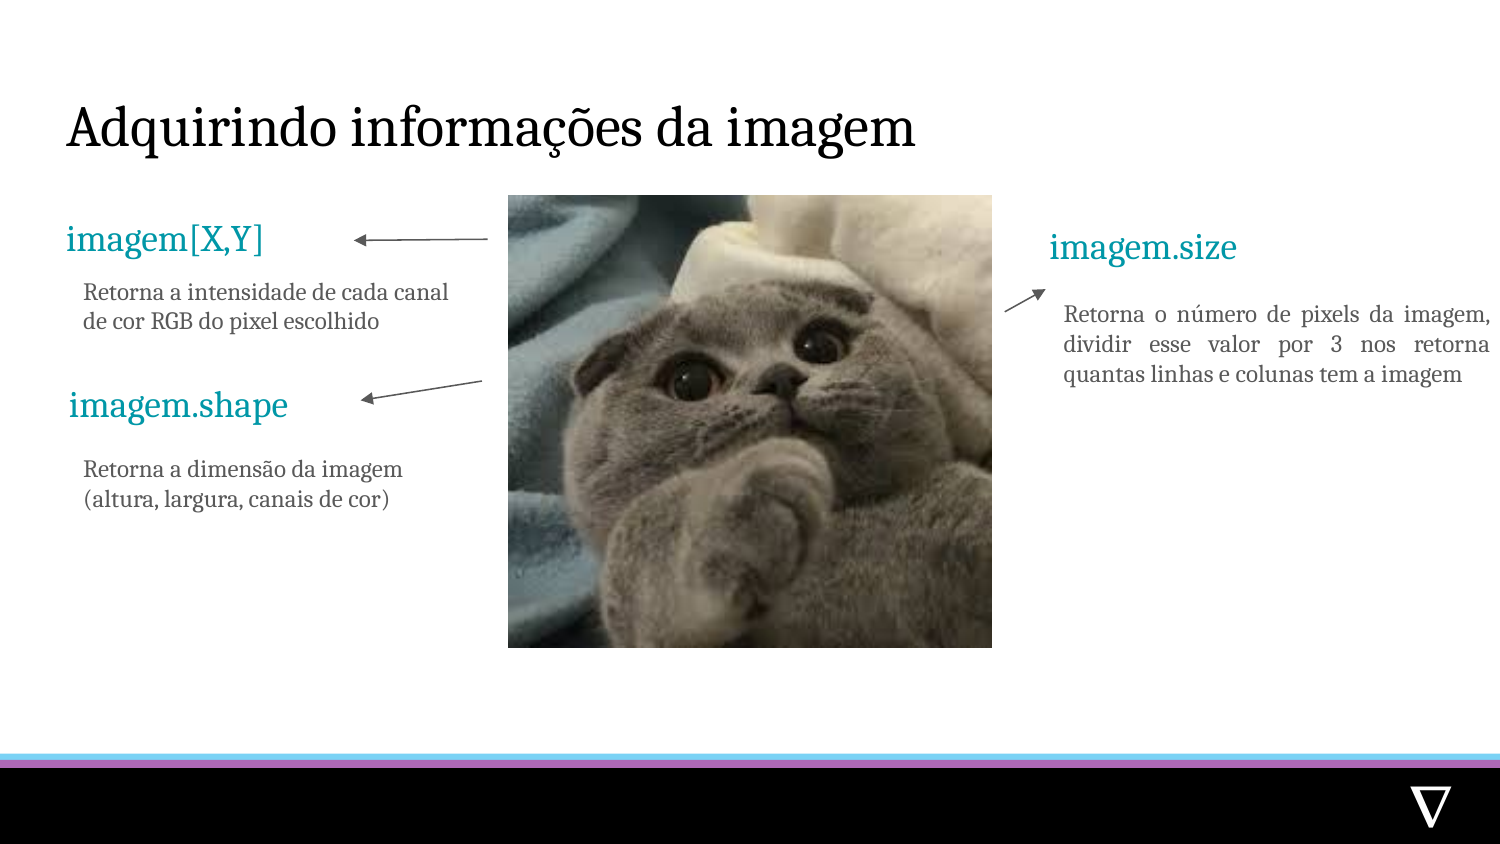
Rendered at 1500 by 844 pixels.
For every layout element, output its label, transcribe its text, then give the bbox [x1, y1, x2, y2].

picture [1405, 781, 1455, 831]
picture [508, 195, 992, 649]
text_box Retorna a intensidade de cada canal de cor RGB do pixel escolhido [68, 259, 479, 350]
text_box imagem.size [1034, 206, 1500, 282]
text_box imagem[X,Y] [51, 198, 503, 274]
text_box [360, 380, 483, 401]
title Adquirindo informações da imagem [51, 72, 1449, 167]
text_box Retorna a dimensão da imagem (altura, largura, canais de cor) [68, 437, 479, 528]
text_box imagem.shape [53, 365, 502, 441]
text_box Retorna o número de pixels da imagem, dividir esse valor por 3 nos retorna quantas linhas e colunas tem a imagem [1048, 282, 1500, 403]
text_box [1004, 288, 1046, 313]
